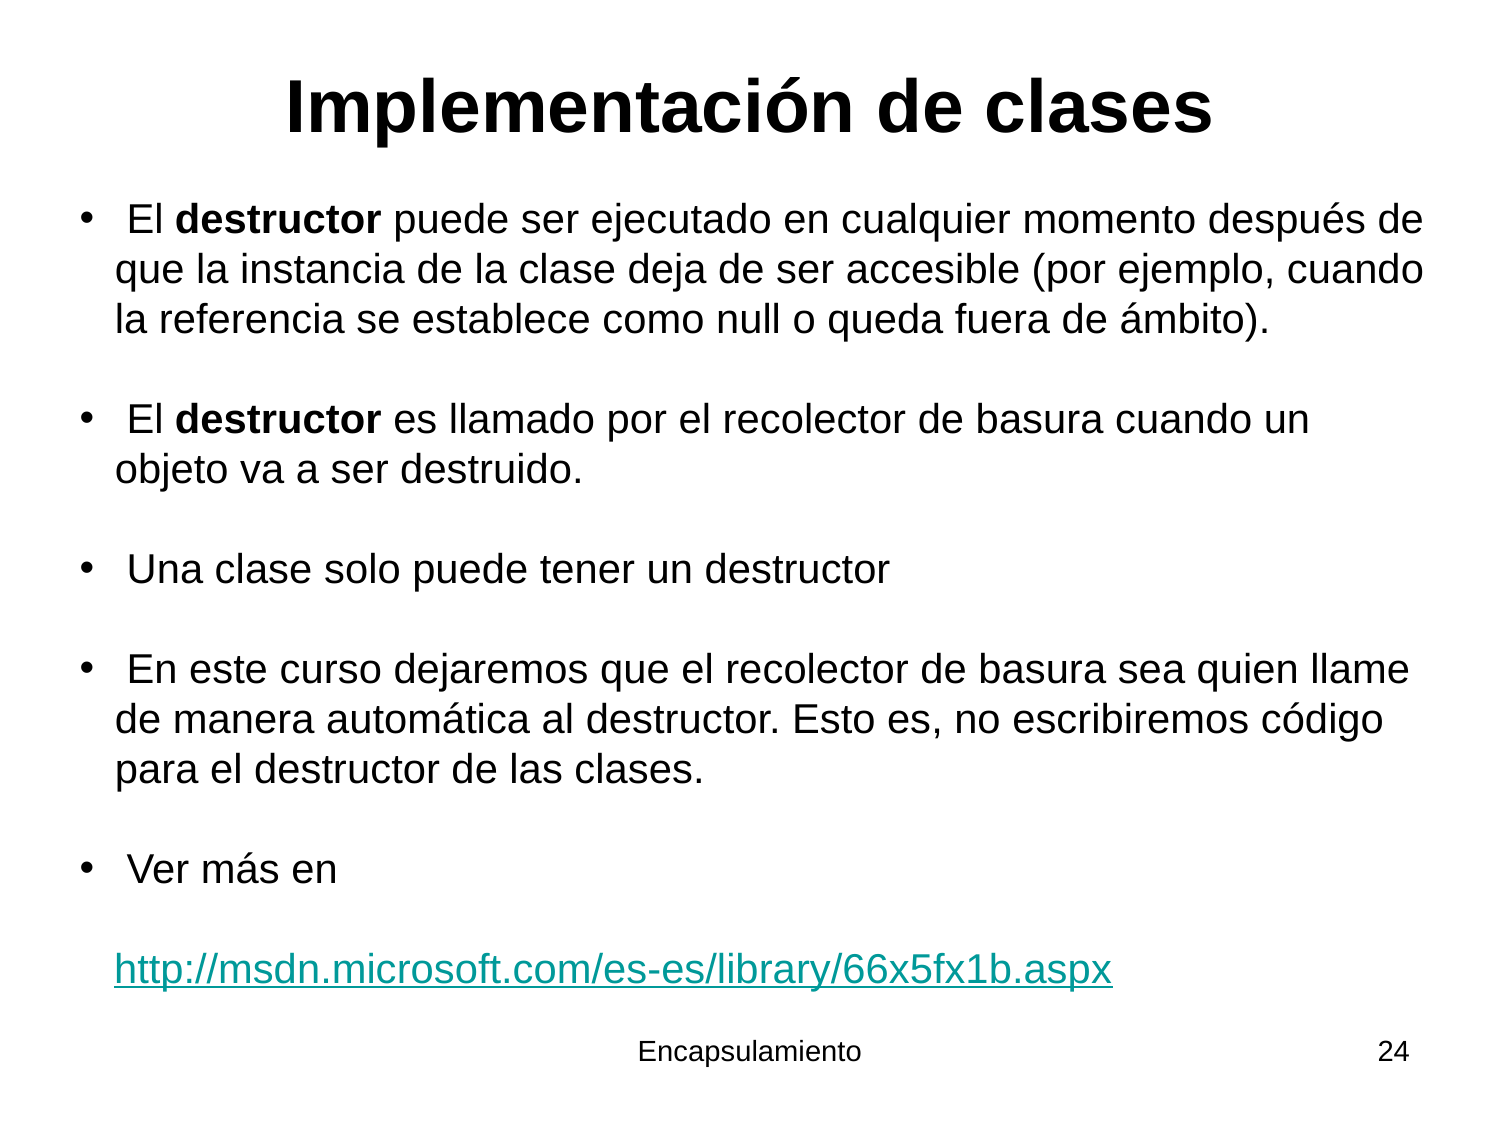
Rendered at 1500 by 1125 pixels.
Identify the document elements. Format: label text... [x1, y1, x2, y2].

slide_number 24 [1074, 1024, 1426, 1103]
title Implementación de clases [74, 44, 1426, 162]
text_box El destructor puede ser ejecutado en cualquier momento después de que la instancia de la clase deja de ser accesible (por ejemplo, cuando la referencia se establece como null o queda fuera de ámbito). El destructor es llamado por el recolector de basura cuando un objeto va a ser destruido. Una clase solo puede tener un destructor En este curso dejaremos que el recolector de basura sea quien llame de manera automática al destructor. Esto es, no escribiremos código para el destructor de las clases. Ver más en http://msdn.microsoft.com/es-es/library/66x5fx1b.aspx [64, 184, 1447, 1000]
footer Encapsulamiento [512, 1024, 988, 1103]
